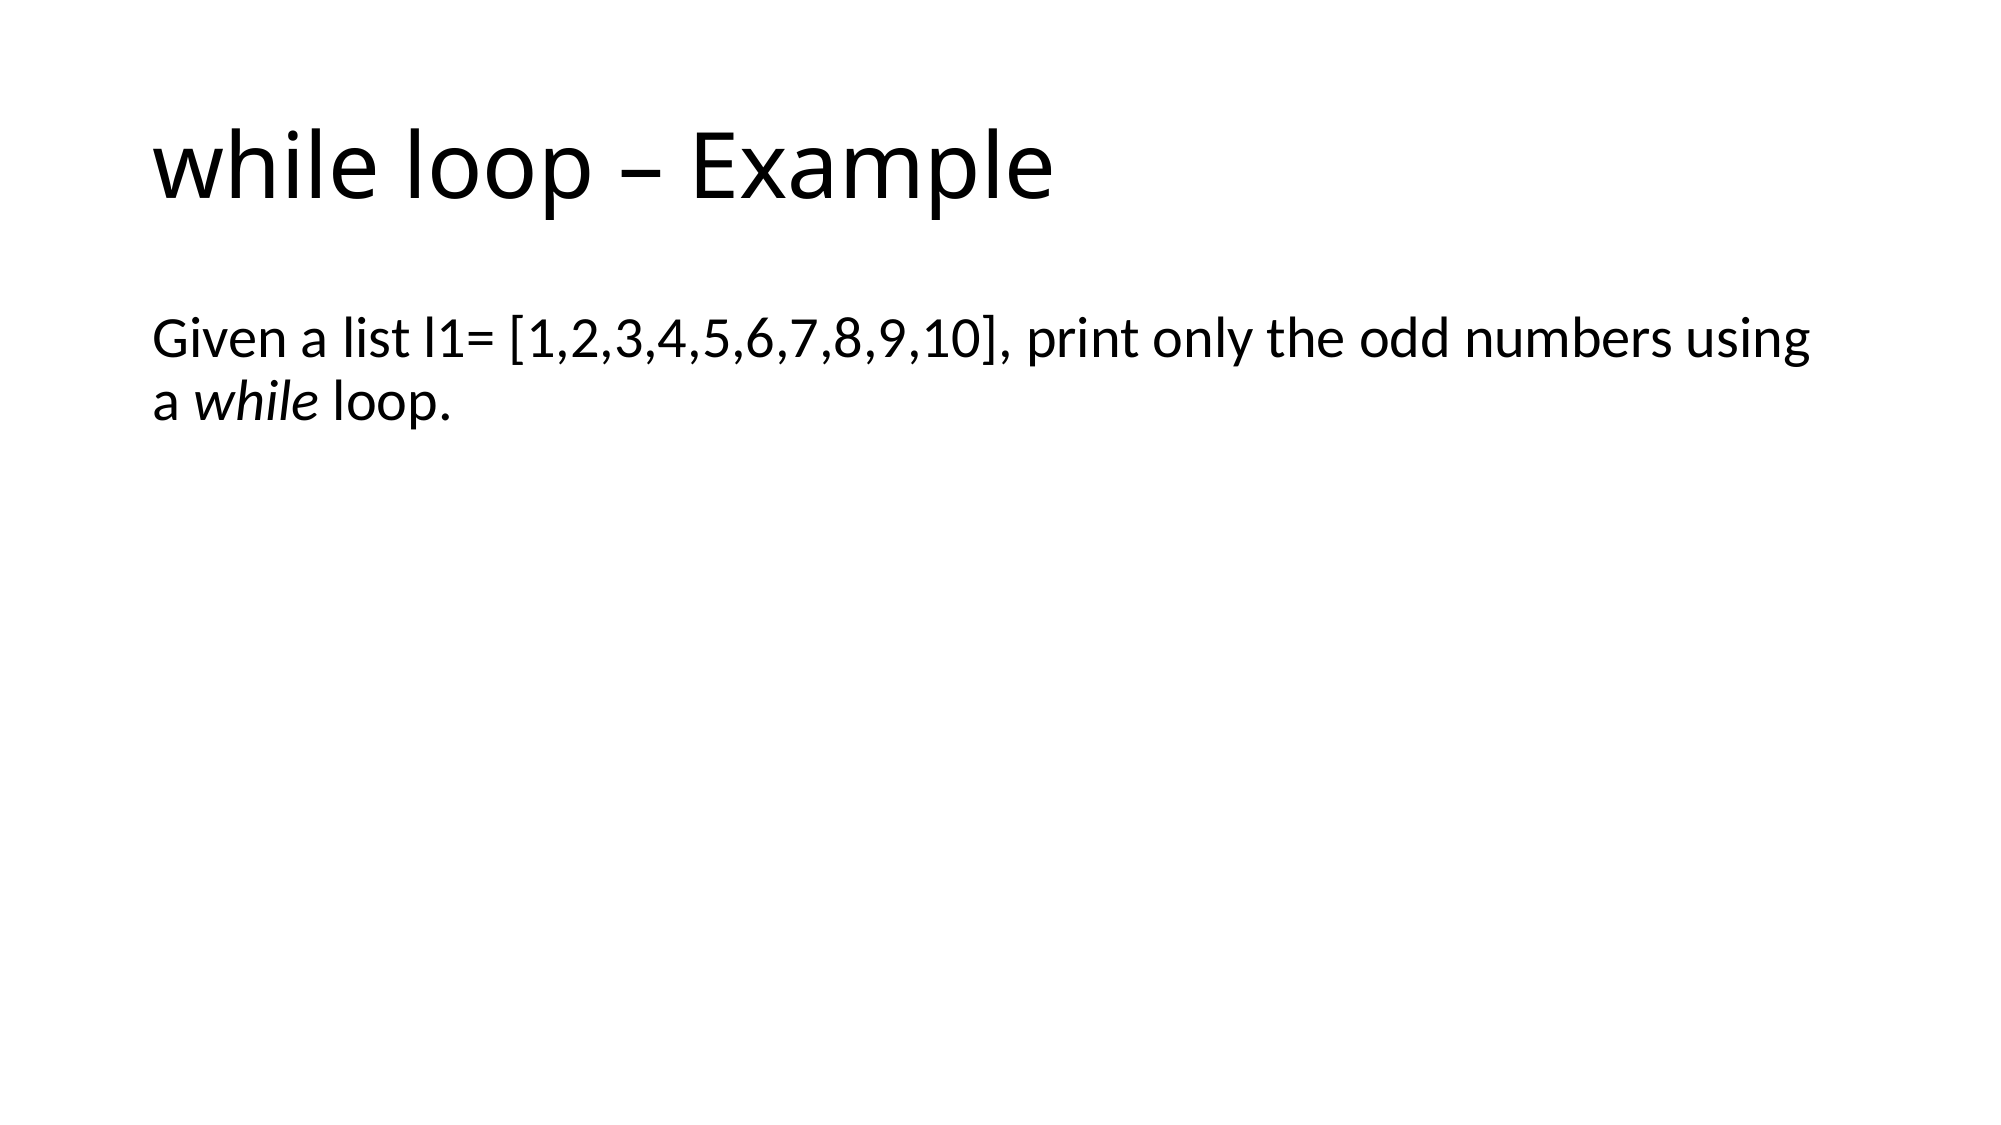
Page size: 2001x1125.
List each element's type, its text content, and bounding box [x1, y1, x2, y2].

title while loop – Example [137, 59, 1863, 278]
list Given a list l1= [1,2,3,4,5,6,7,8,9,10], print only the odd numbers using a while loop. [137, 299, 1863, 1014]
